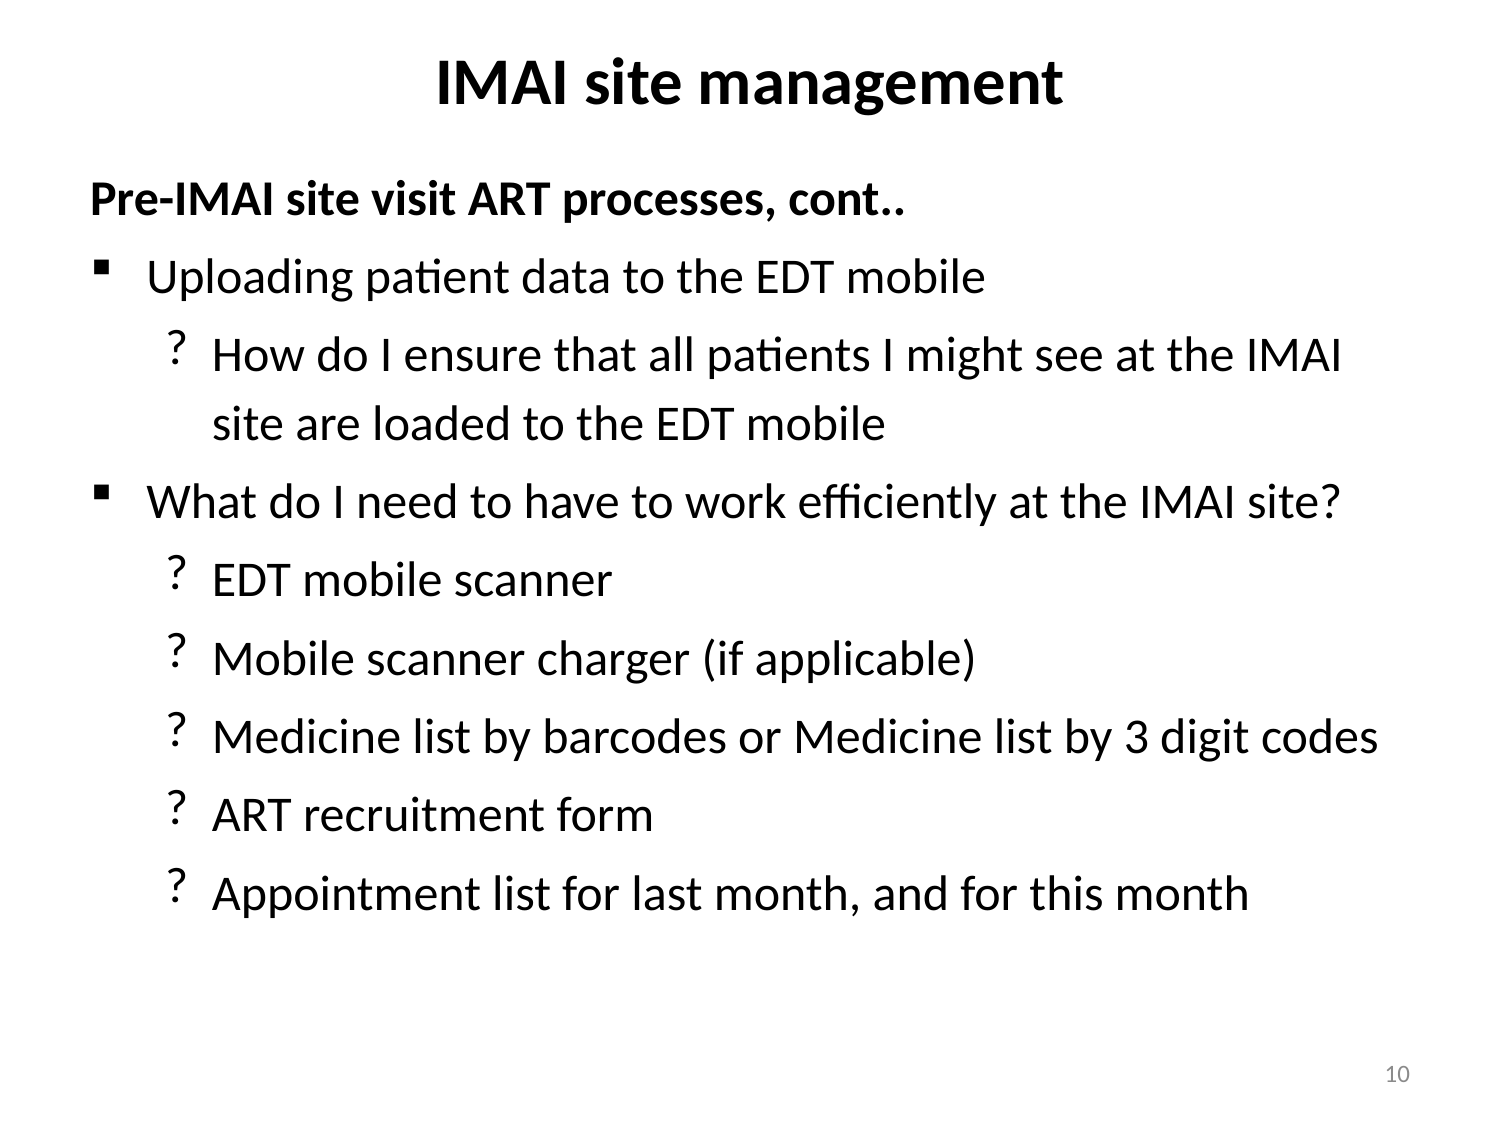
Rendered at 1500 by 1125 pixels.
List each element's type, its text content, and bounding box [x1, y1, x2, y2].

title IMAI site management [75, 19, 1425, 138]
slide_number 10 [1074, 1042, 1425, 1103]
list Pre-IMAI site visit ART processes, cont.. Uploading patient data to the EDT mobile How do I ensure that all patients I might see at the IMAI site are loaded to the EDT mobile What do I need to have to work efficiently at the IMAI site? EDT mobile scanner Mobile scanner charger (if applicable) Medicine list by barcodes or Medicine list by 3 digit codes ART recruitment form Appointment list for last month, and for this month [75, 149, 1436, 1094]
